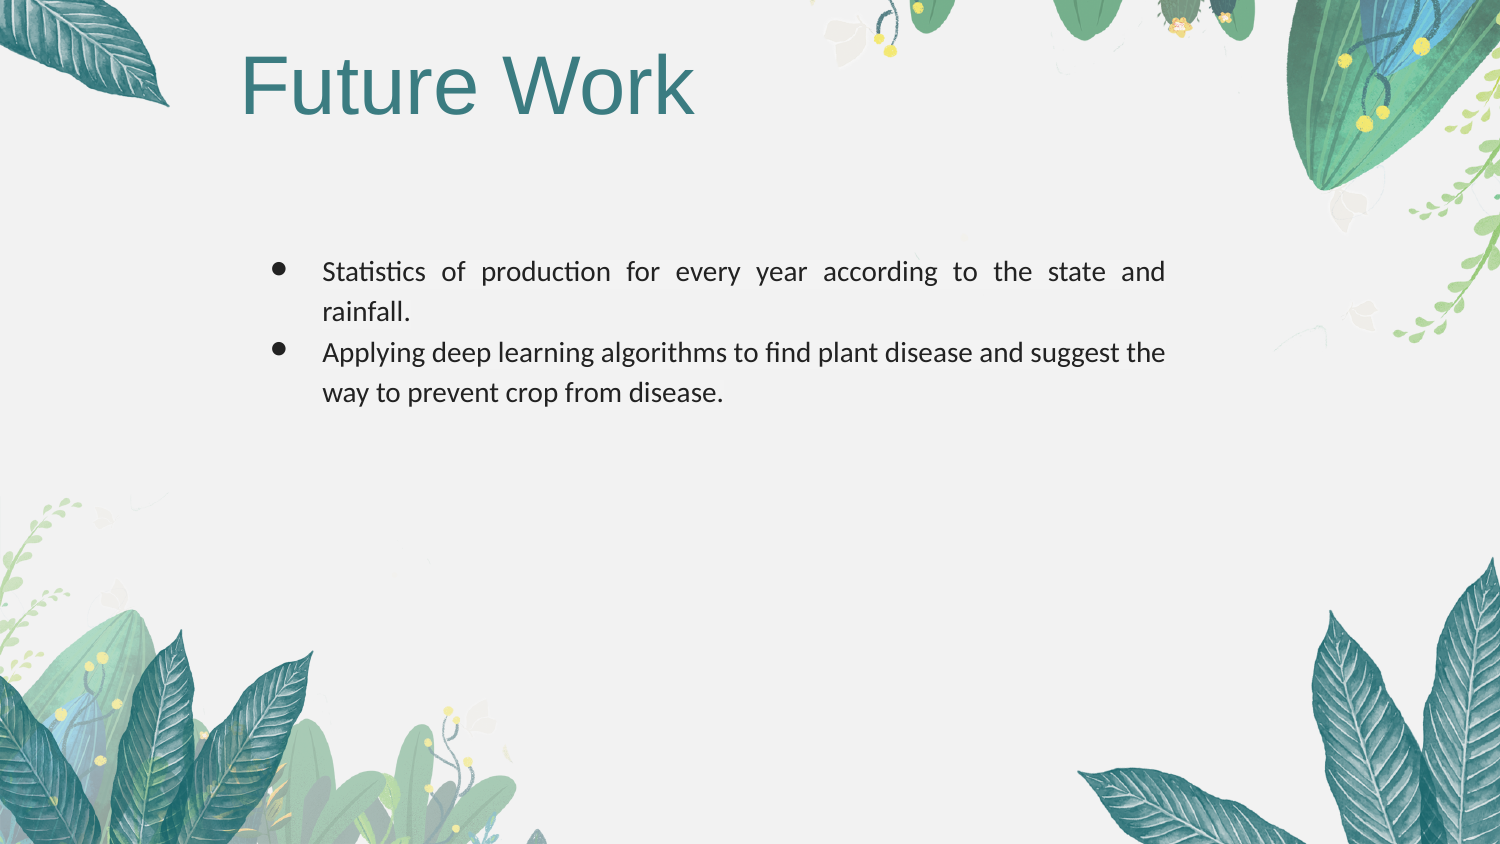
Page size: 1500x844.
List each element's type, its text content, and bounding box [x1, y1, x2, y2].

text_box [385, 196, 1335, 307]
text_box Statistics of production for every year according to the state and rainfall. Applying deep learning algorithms to find plant disease and suggest the way to prevent crop from disease. [232, 232, 1182, 552]
picture [0, 0, 1500, 844]
text_box Future Work [224, 23, 1227, 149]
